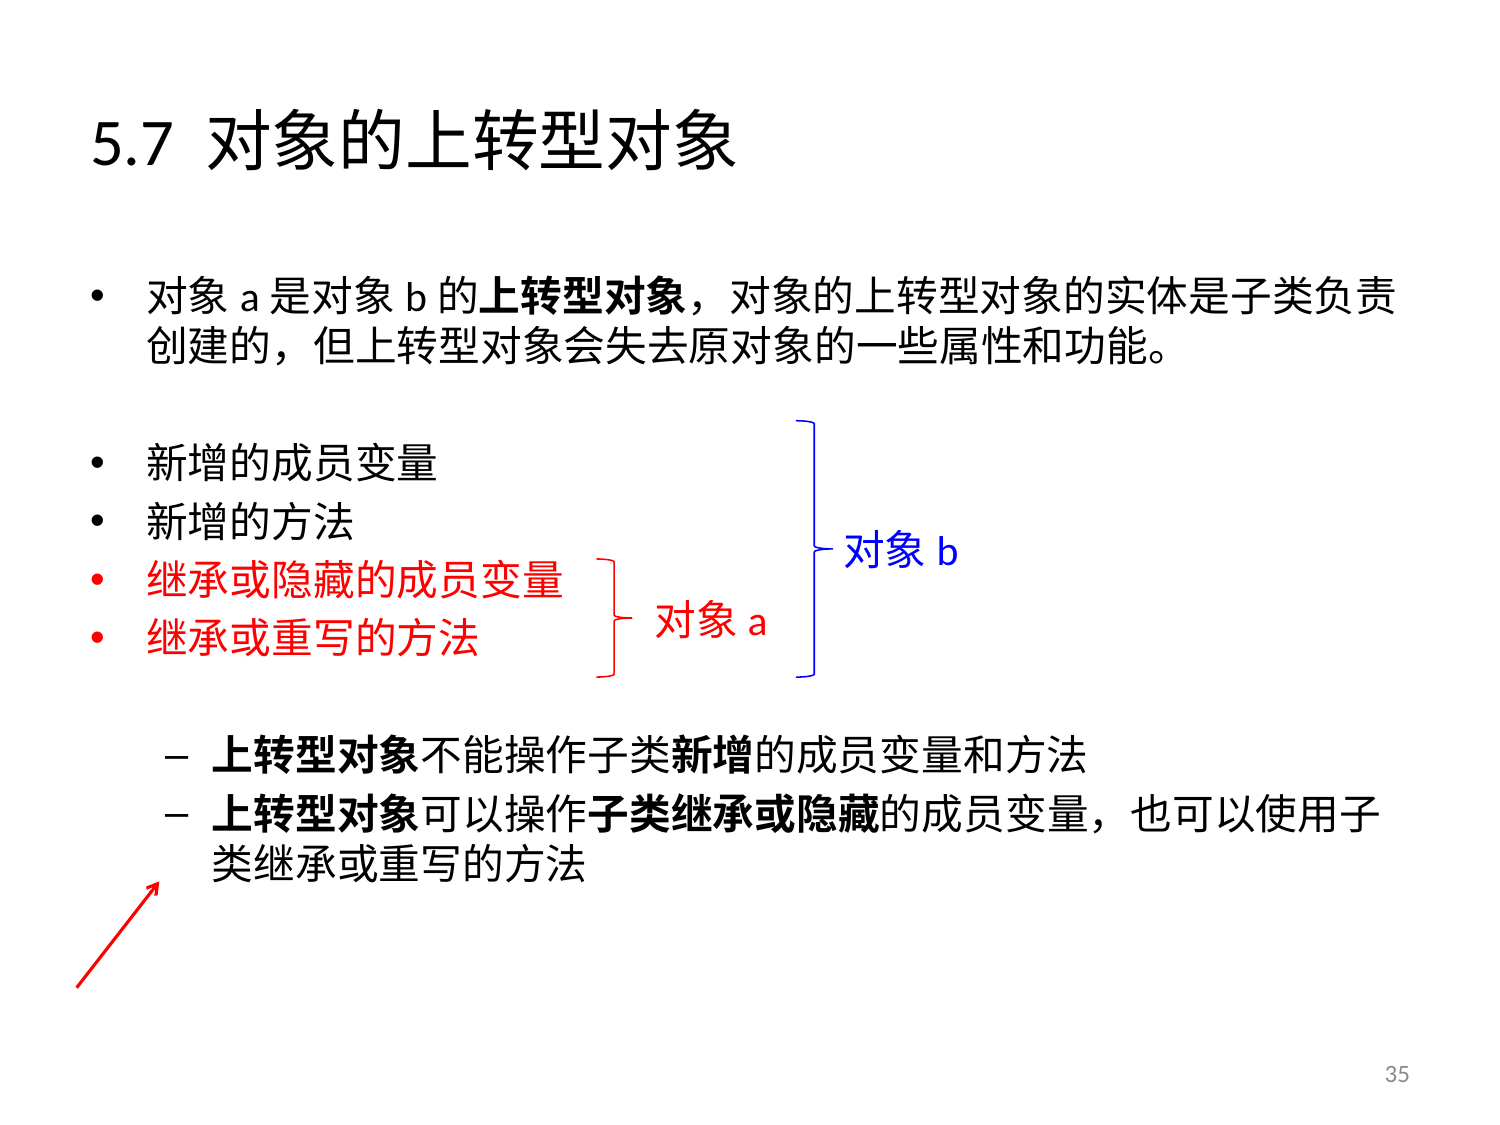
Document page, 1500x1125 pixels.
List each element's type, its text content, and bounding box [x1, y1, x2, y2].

slide_number 35 [1074, 1042, 1425, 1103]
list 对象a是对象b的上转型对象，对象的上转型对象的实体是子类负责创建的，但上转型对象会失去原对象的一些属性和功能。 新增的成员变量 新增的方法 继承或隐藏的成员变量 继承或重写的方法 上转型对象不能操作子类新增的成员变量和方法 上转型对象可以操作子类继承或隐藏的成员变量，也可以使用子类继承或重写的方法 [75, 262, 1425, 1005]
title 5.7 对象的上转型对象 [75, 45, 1425, 233]
text_box [596, 558, 633, 678]
text_box [795, 419, 828, 678]
text_box 对象b [828, 516, 974, 581]
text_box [76, 881, 160, 988]
text_box 对象a [639, 586, 783, 651]
